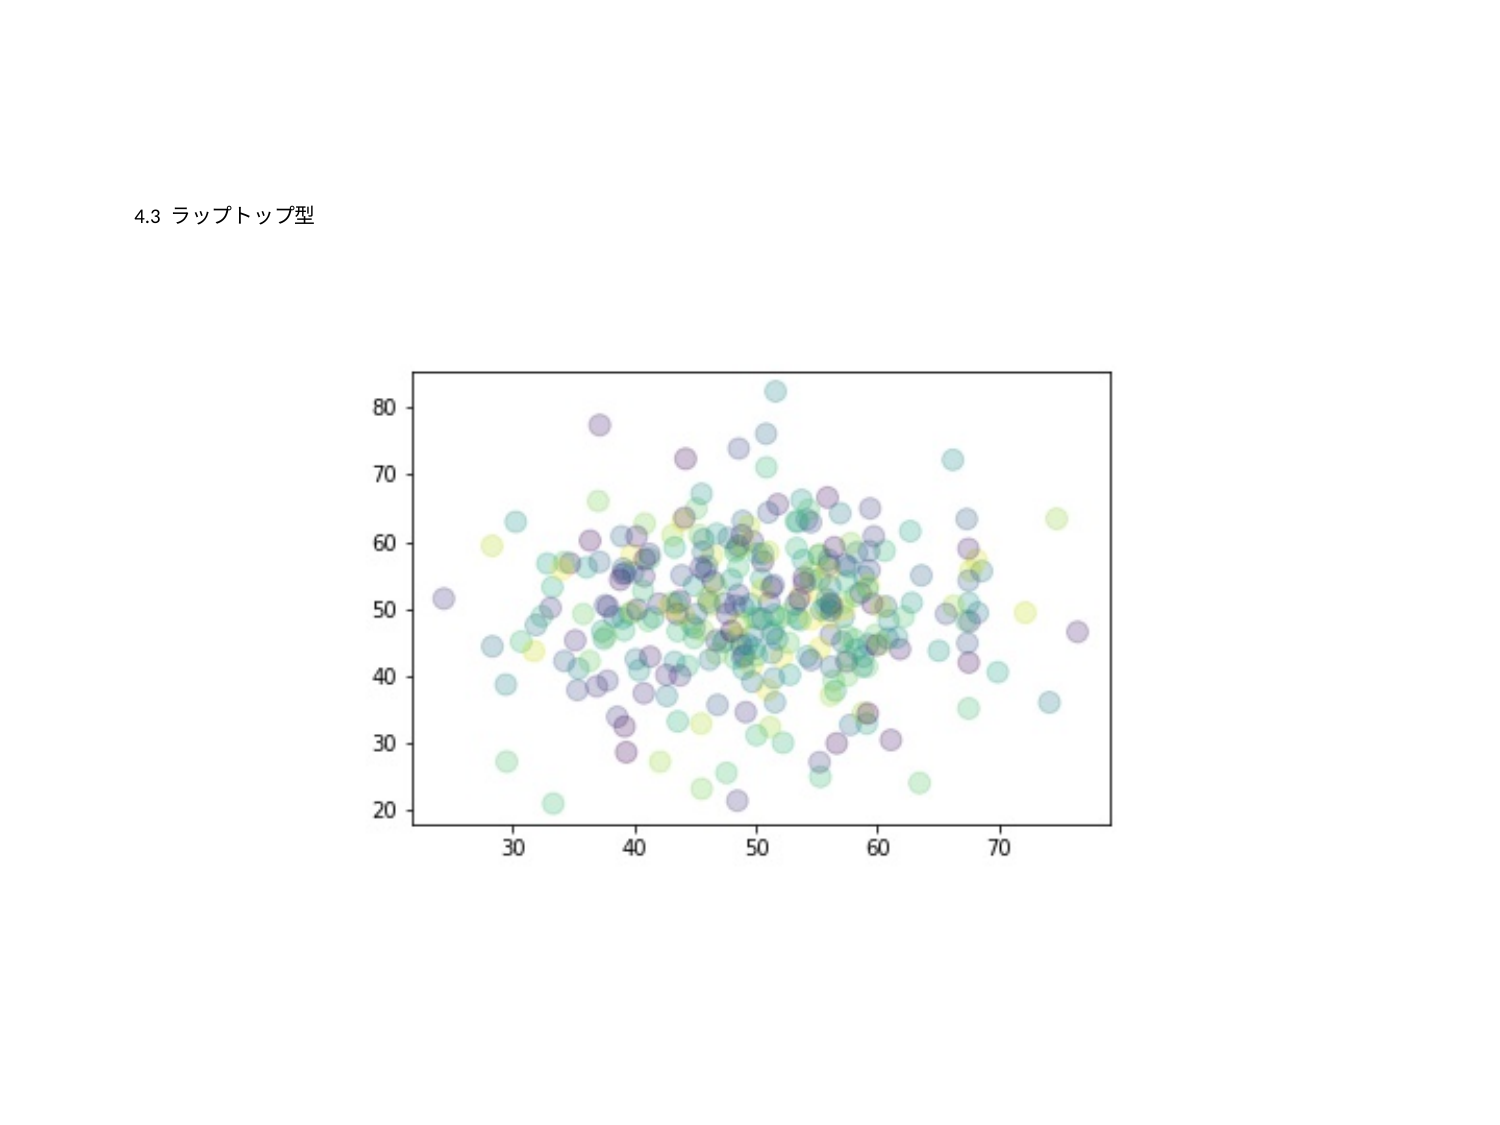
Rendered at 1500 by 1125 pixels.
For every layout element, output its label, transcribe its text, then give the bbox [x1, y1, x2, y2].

picture [299, 299, 1201, 901]
text_box 4.3 ラップトップ型 [119, 149, 331, 235]
